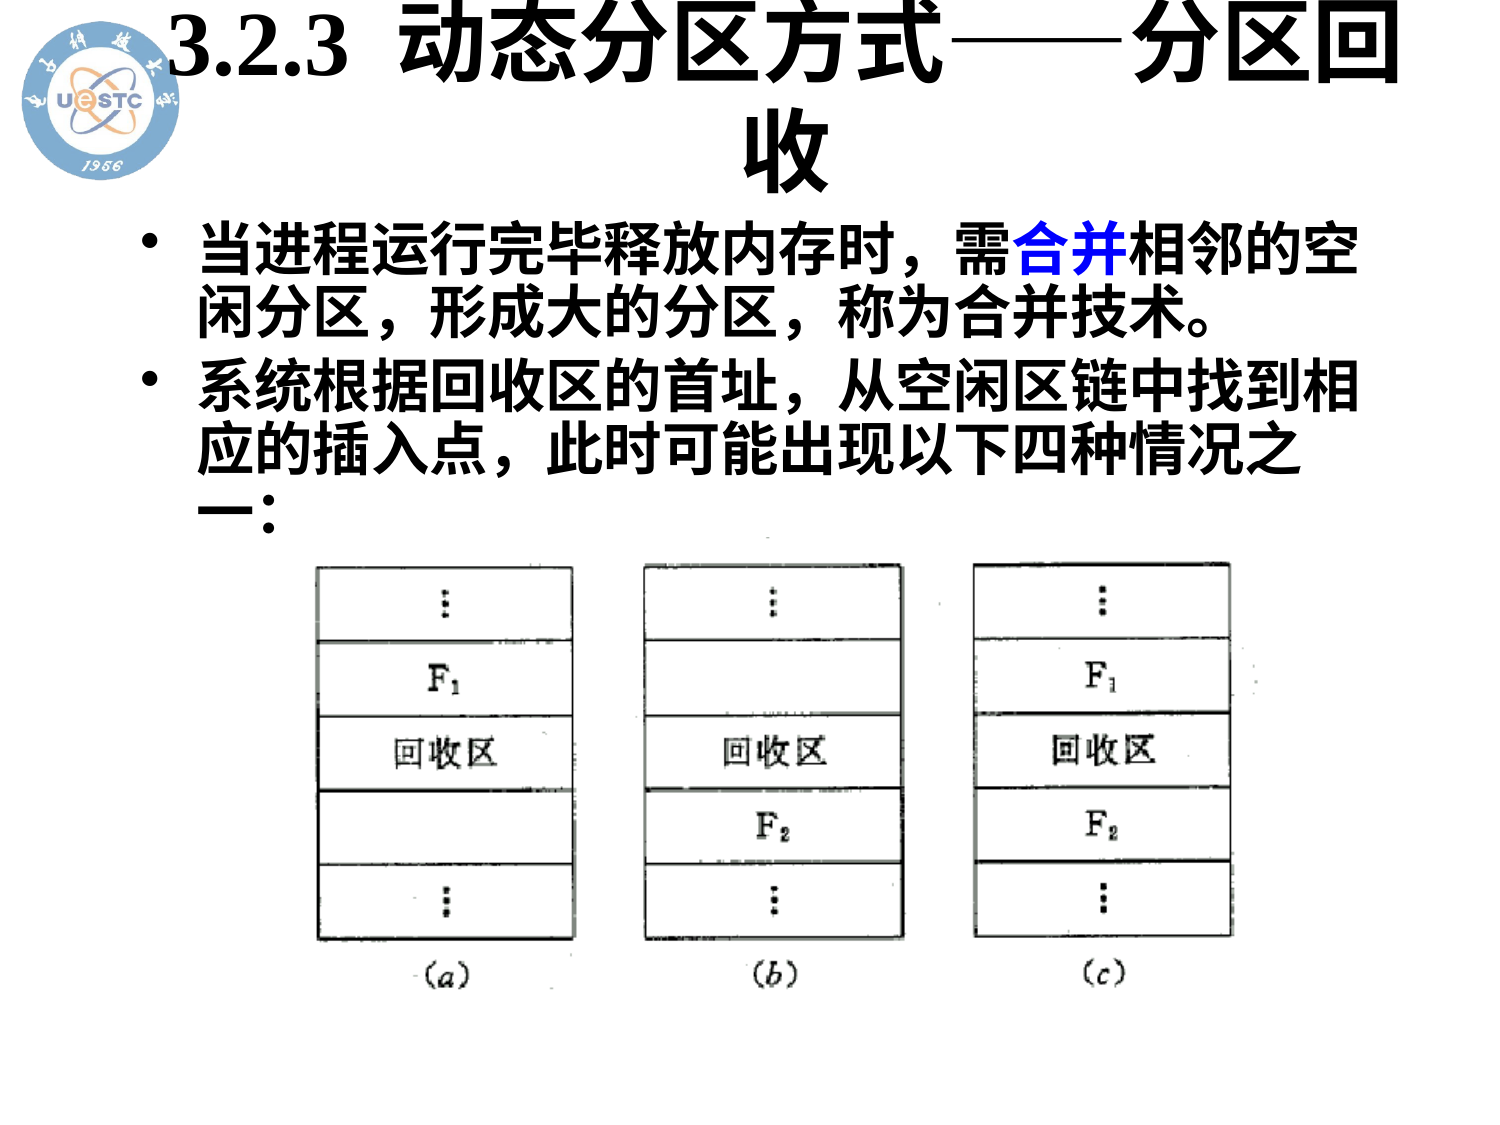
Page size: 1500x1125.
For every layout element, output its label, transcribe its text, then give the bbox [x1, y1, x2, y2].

title 3.2.3 动态分区方式——分区回收 [112, 14, 1459, 173]
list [274, 537, 1276, 1005]
list 当进程运行完毕释放内存时，需合并相邻的空闲分区，形成大的分区，称为合并技术。 系统根据回收区的首址，从空闲区链中找到相应的插入点，此时可能出现以下四种情况之一： [124, 212, 1401, 513]
picture [0, 0, 200, 200]
